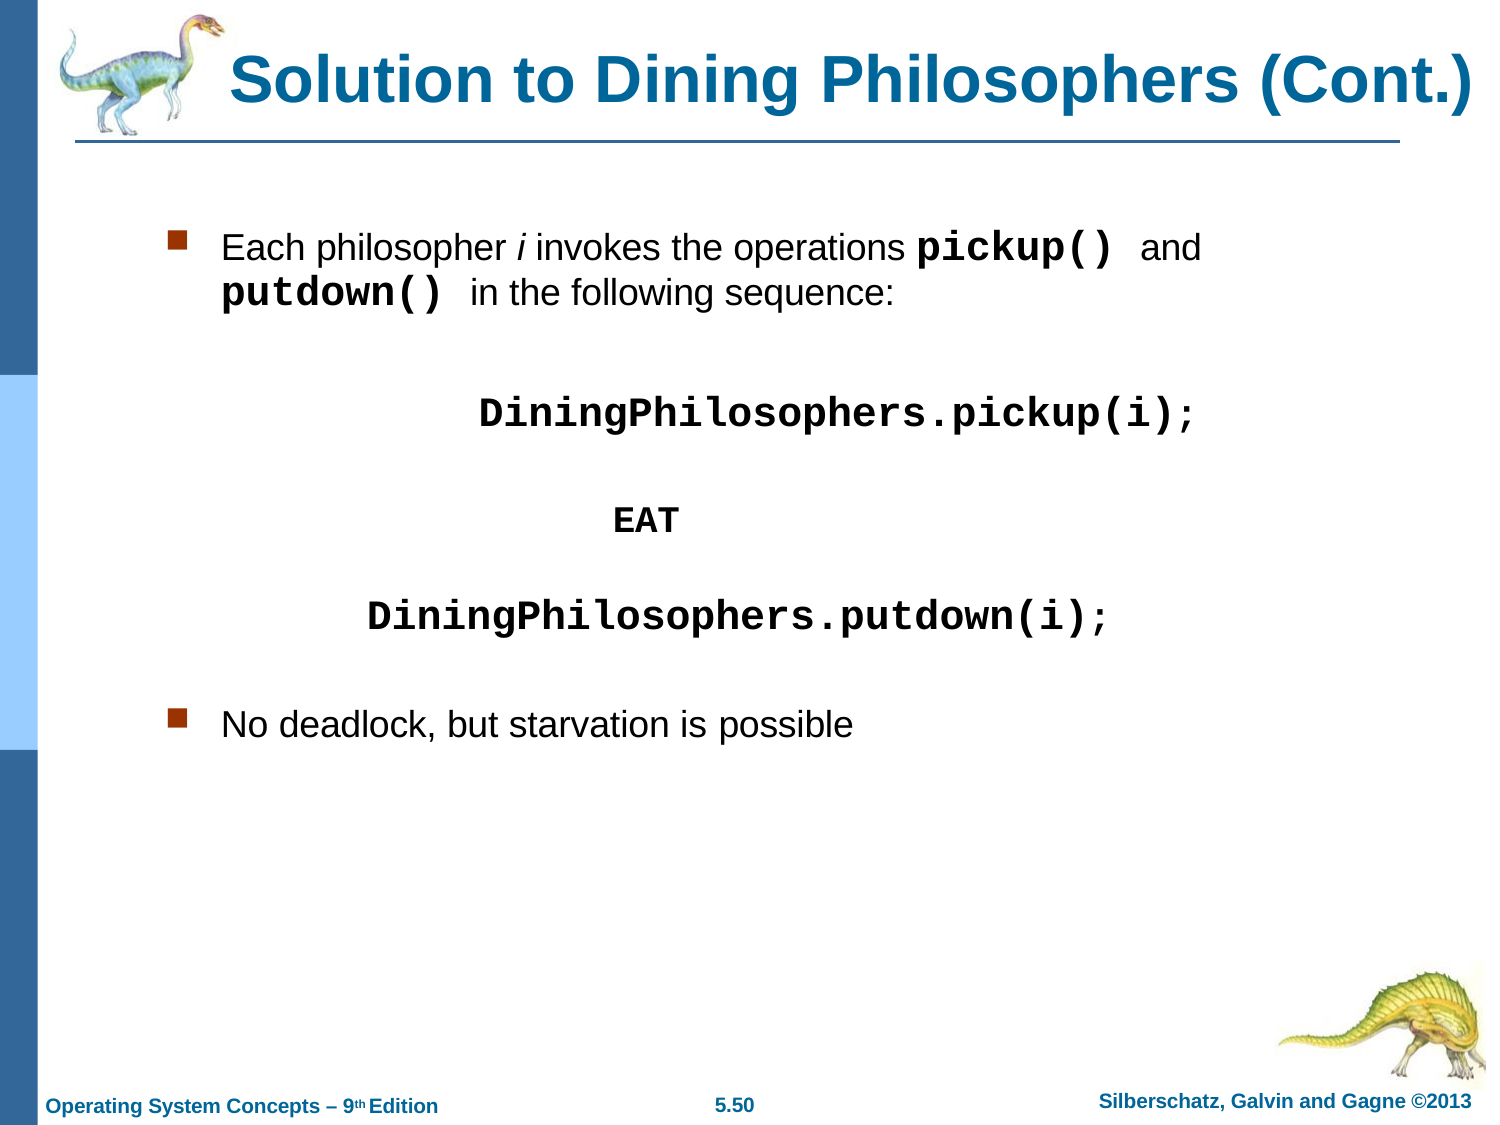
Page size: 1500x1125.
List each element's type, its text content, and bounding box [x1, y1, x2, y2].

slide_number 5.10 [712, 1093, 760, 1125]
title Solution to Dining Philosophers (Cont.) [16, 35, 1484, 224]
picture [46, 0, 243, 35]
slide_number Silberschatz, Galvin and Gagne ©2013 [1096, 1089, 1478, 1125]
footer Operating System Concepts – 9th Edition [43, 1094, 450, 1125]
picture [1275, 959, 1486, 1090]
text_box Each philosopher i invokes the operations pickup() and putdown() in the following sequence: DiningPhilosophers.pickup(i); EAT DiningPhilosophers.putdown(i); No deadlock, but starvation is possible [162, 224, 1229, 745]
